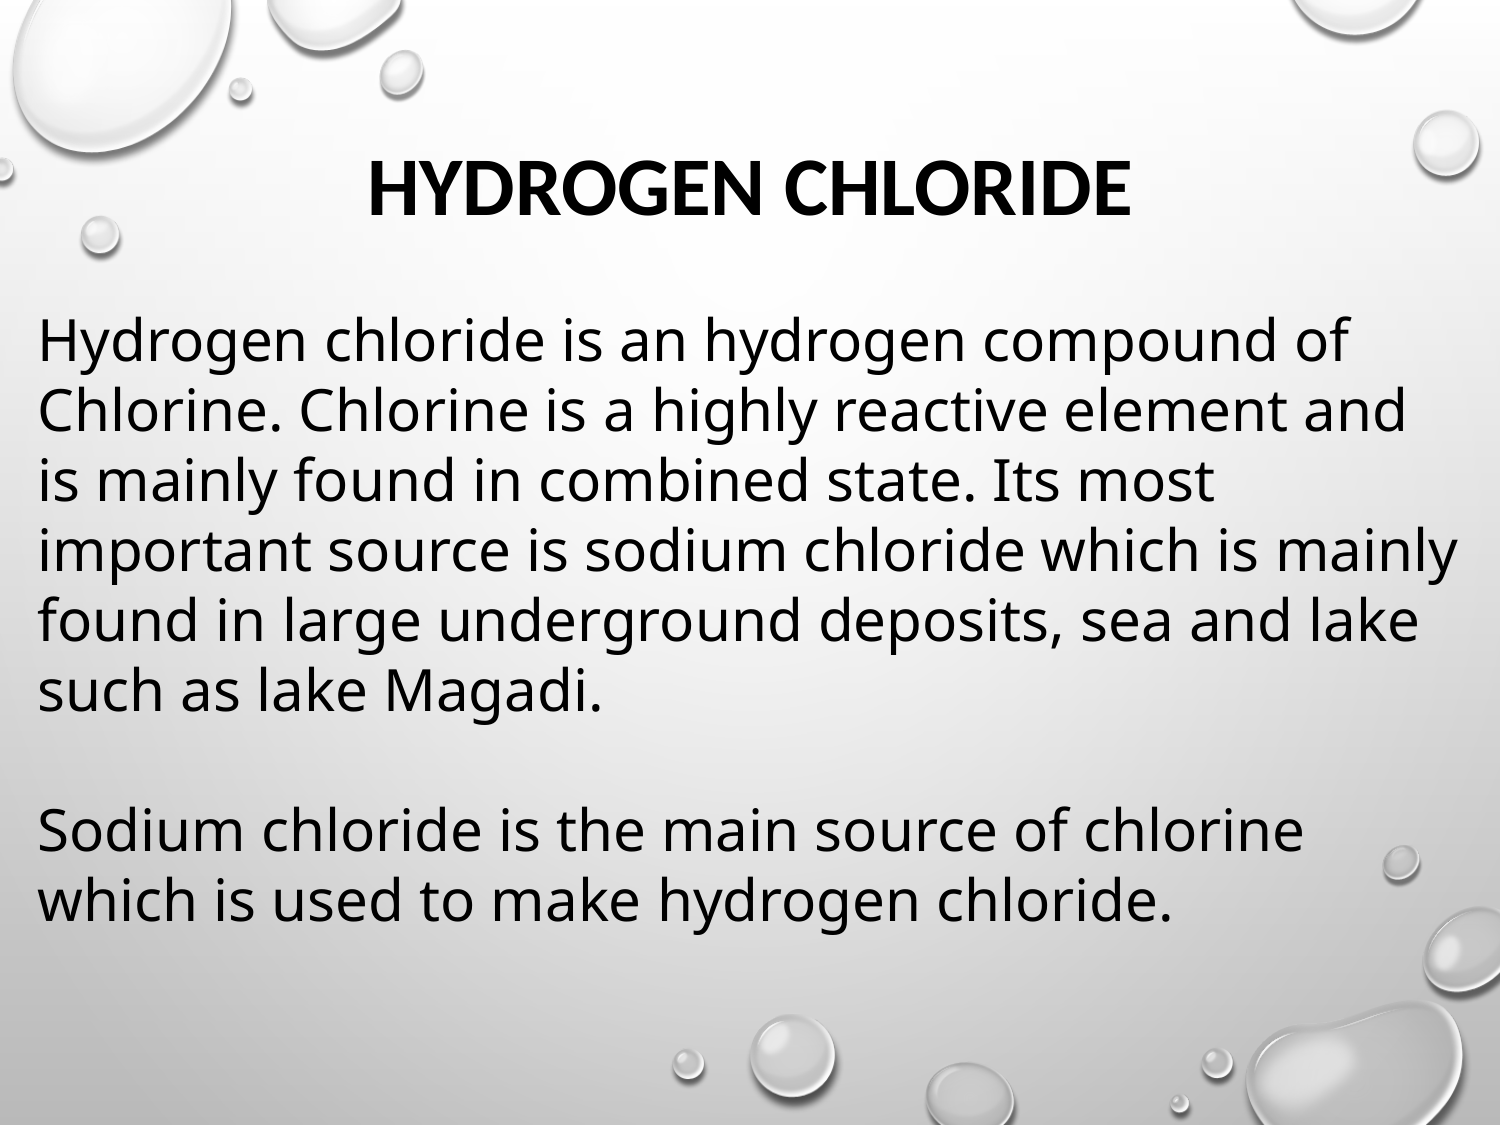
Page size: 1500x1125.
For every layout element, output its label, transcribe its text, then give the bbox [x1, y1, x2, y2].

text_box Hydrogen chloride is an hydrogen compound of Chlorine. Chlorine is a highly reactive element and is mainly found in combined state. Its most important source is sodium chloride which is mainly found in large underground deposits, sea and lake such as lake Magadi. Sodium chloride is the main source of chlorine which is used to make hydrogen chloride. [37, 278, 1463, 985]
title HYDROGEN CHLORIDE [112, 101, 1388, 278]
picture [0, 0, 1500, 1125]
